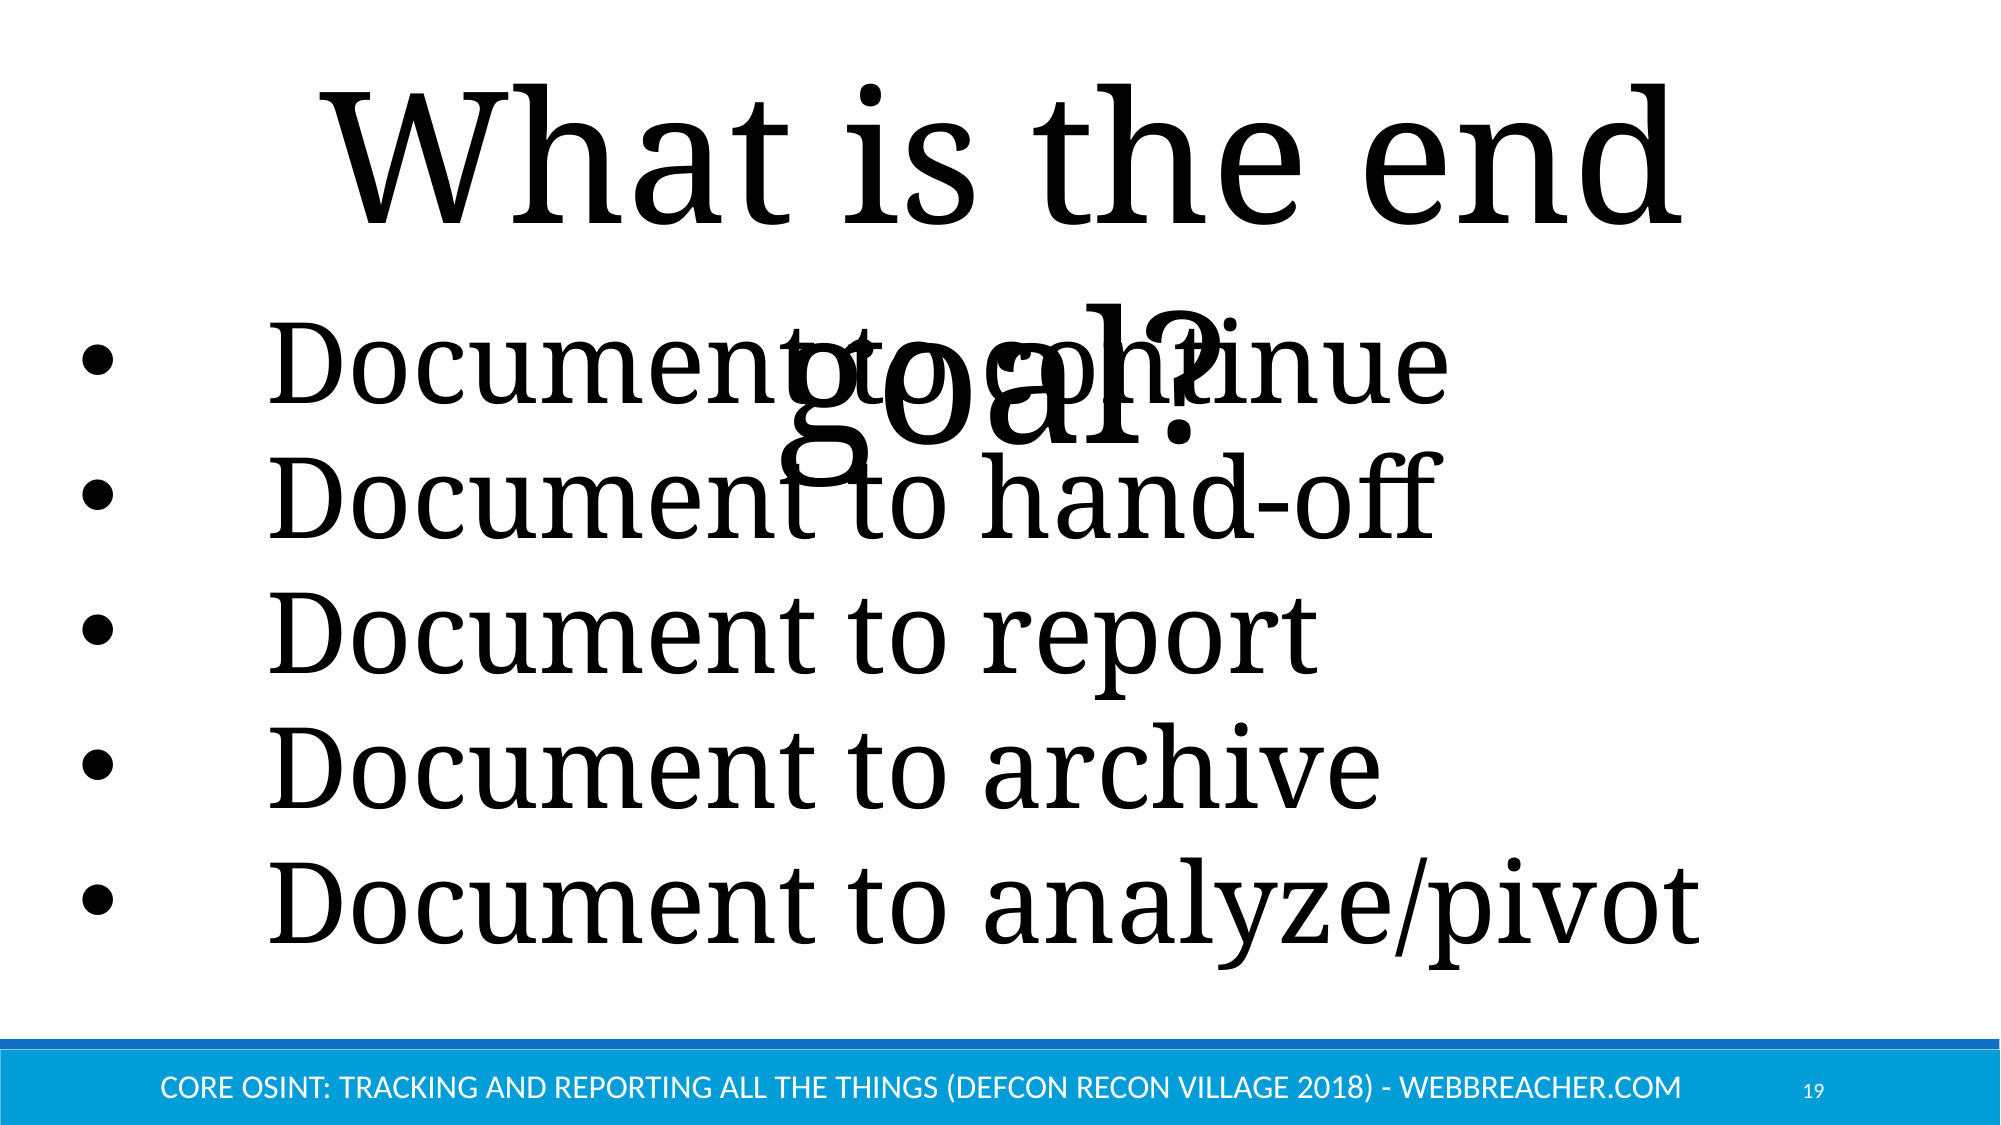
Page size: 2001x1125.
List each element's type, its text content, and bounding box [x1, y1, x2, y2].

footer Core OSINT: Tracking and Reporting All the Things (Defcon Recon Village 2018) - Webbreacher.com [106, 1054, 1739, 1115]
slide_number 19 [1624, 1059, 1840, 1120]
text_box What is the end goal? [63, 33, 1942, 284]
text_box Document to continue Document to hand-off Document to report Document to archive Document to analyze/pivot [63, 284, 1942, 974]
